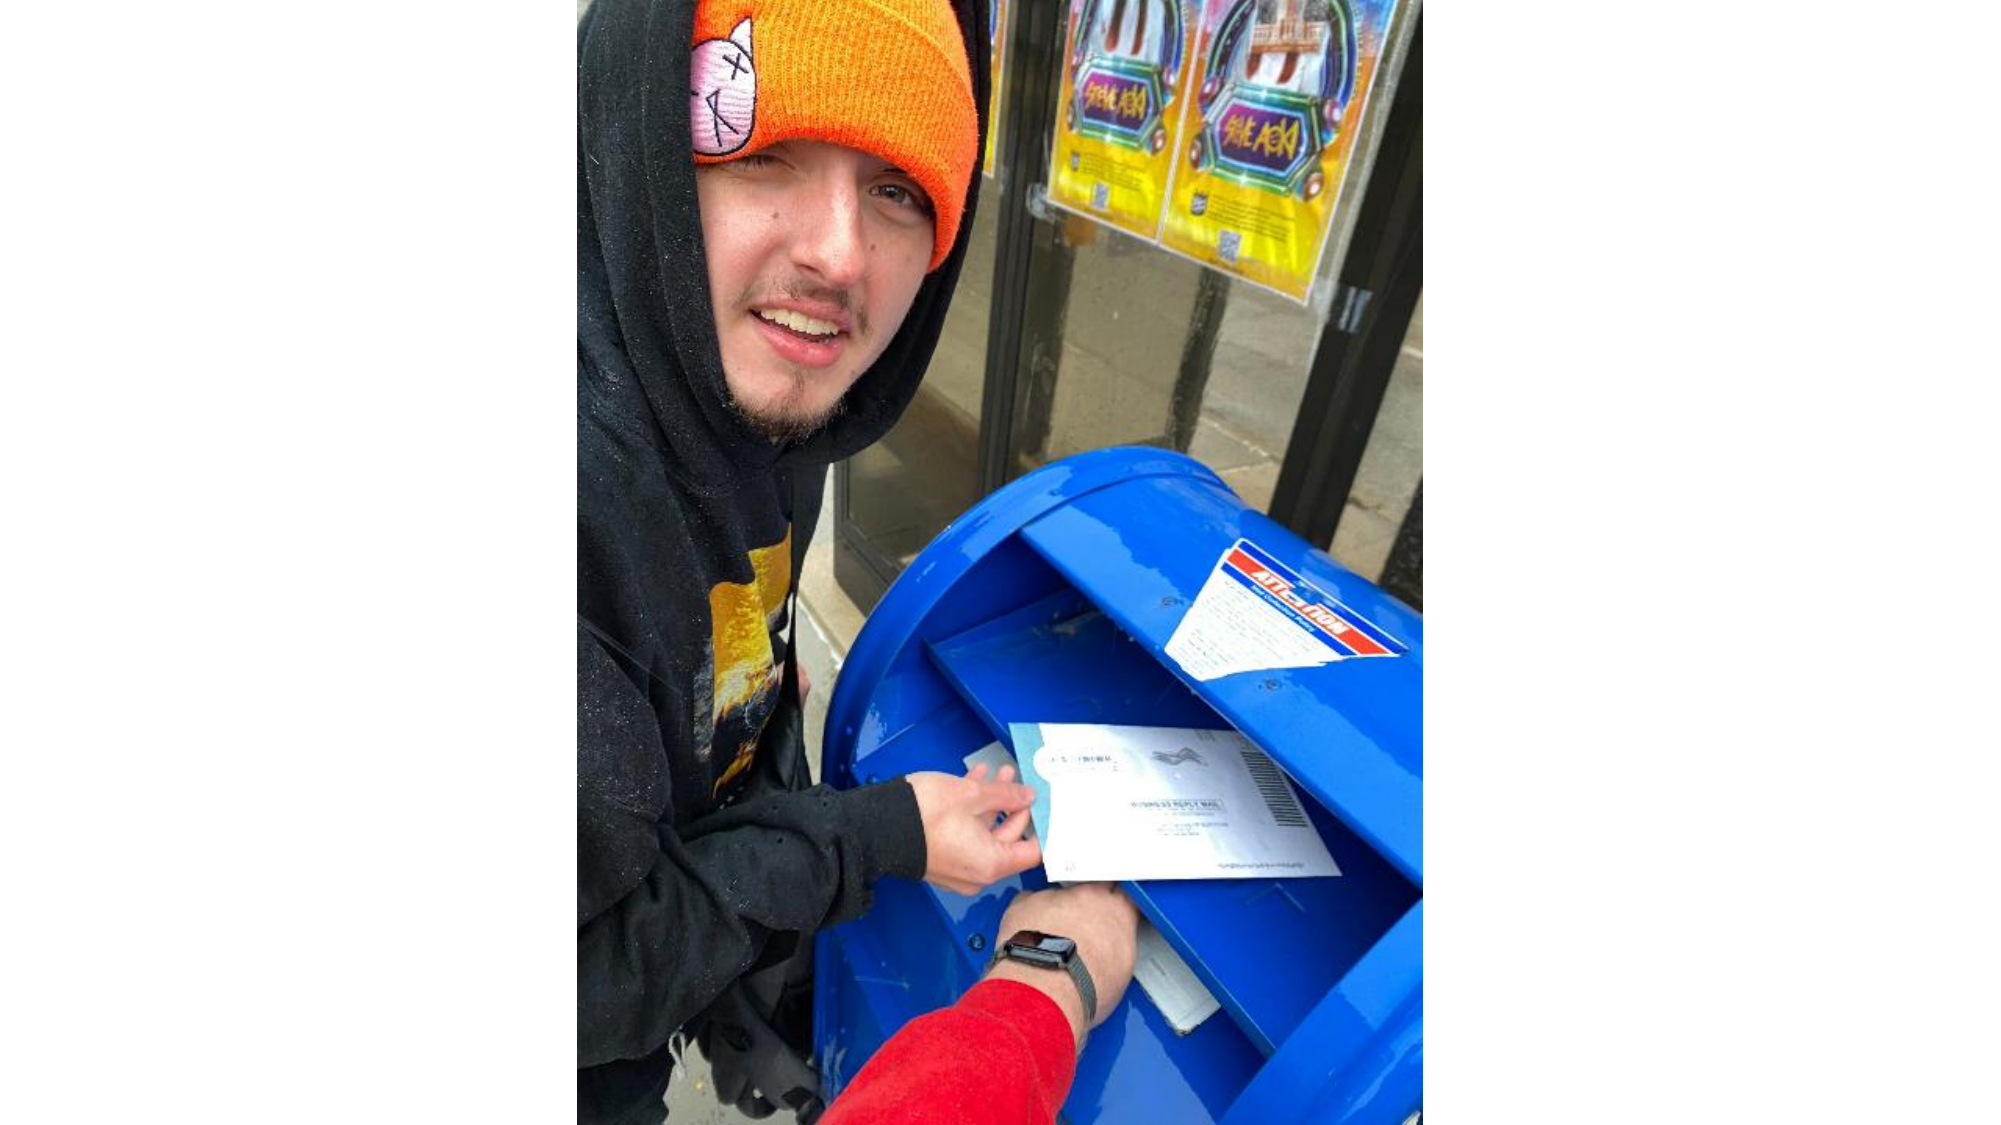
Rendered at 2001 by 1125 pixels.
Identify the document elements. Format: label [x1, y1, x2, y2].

list [576, 0, 1423, 1125]
